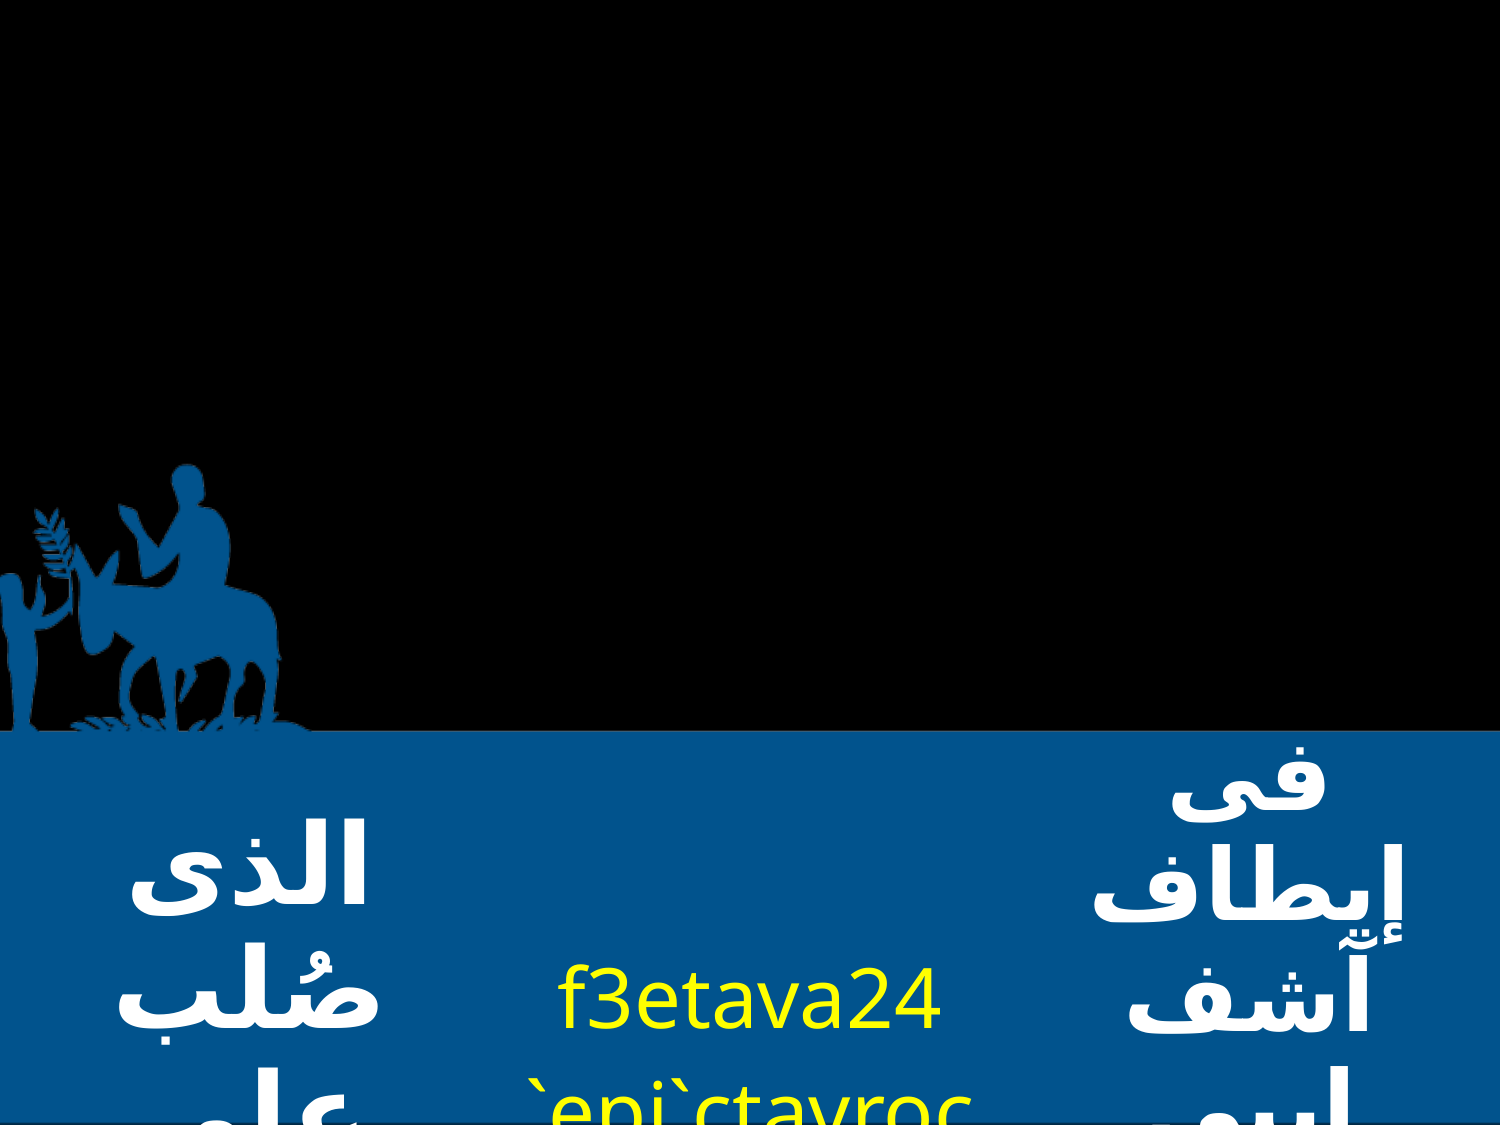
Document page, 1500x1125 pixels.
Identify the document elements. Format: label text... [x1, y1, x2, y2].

picture [0, 338, 1500, 713]
table_header الذى صُلب على الصليب [0, 713, 500, 1125]
table_header فى إيطاف آشف إيبى ستافروس [1000, 713, 1500, 1125]
table_header f3etava24 `epi`ctavroc [500, 713, 1000, 1125]
